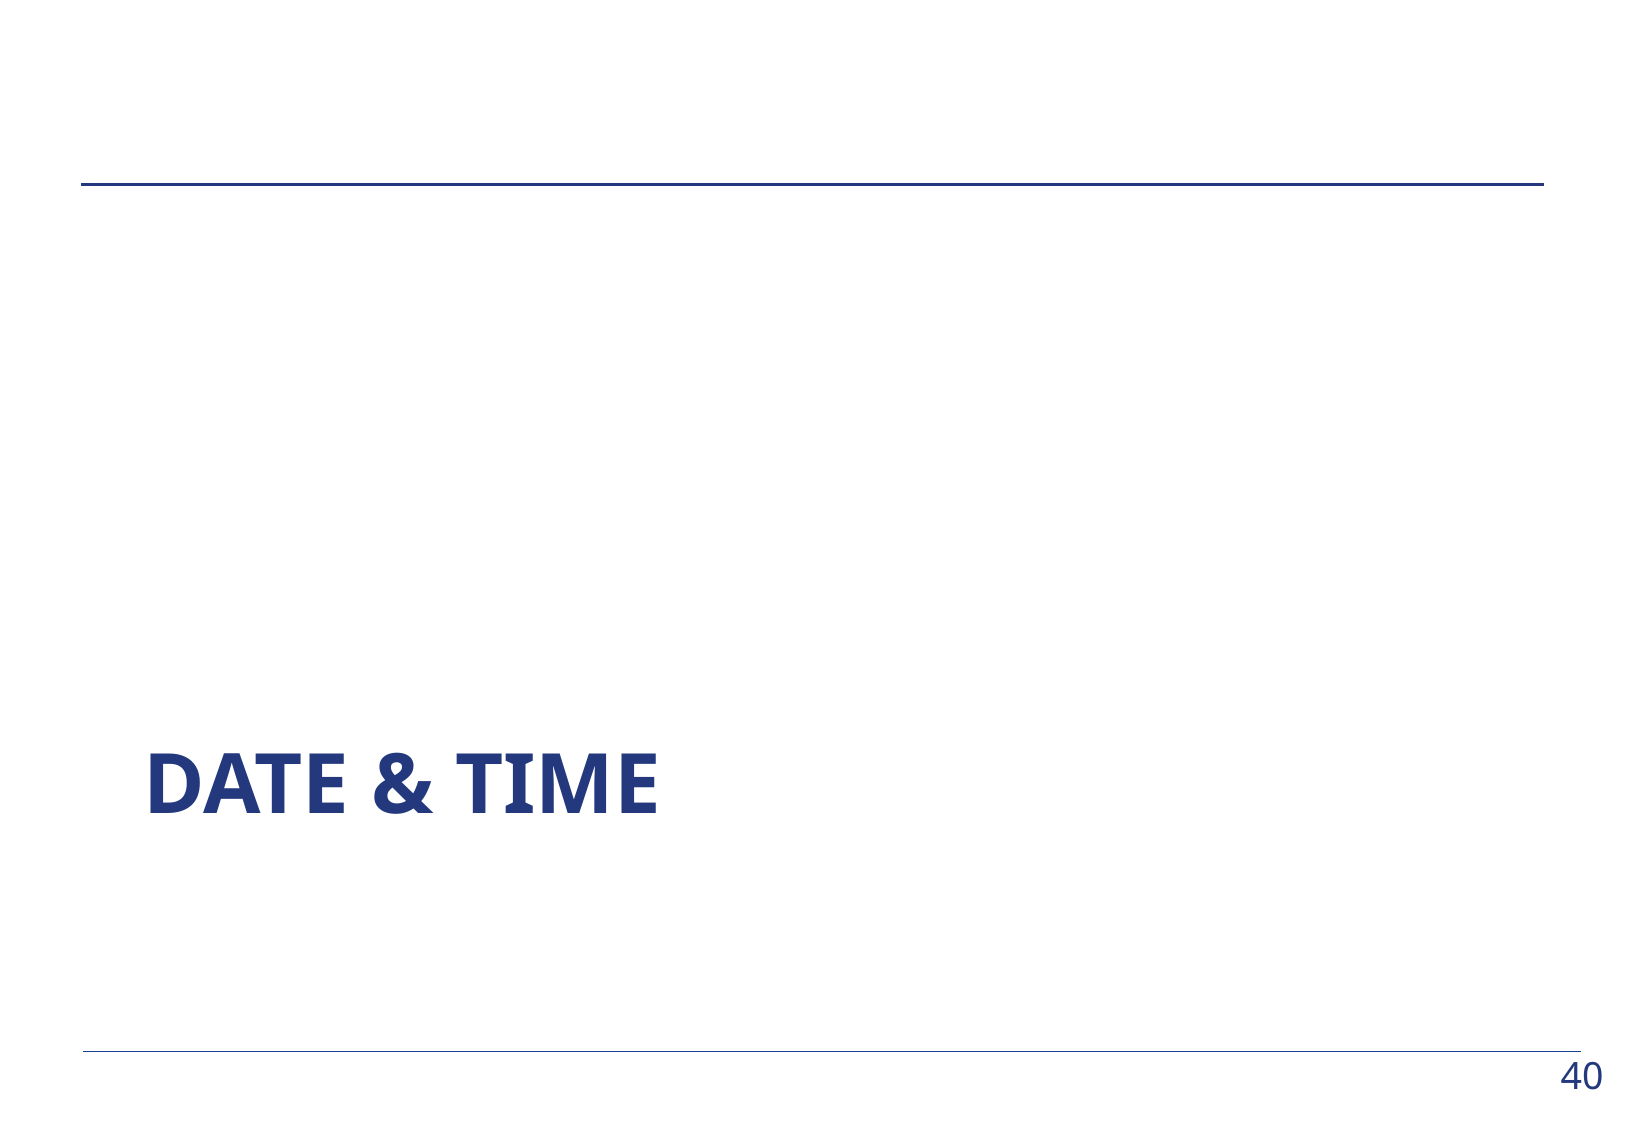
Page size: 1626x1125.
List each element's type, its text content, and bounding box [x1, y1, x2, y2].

title Date & time [128, 722, 1510, 947]
